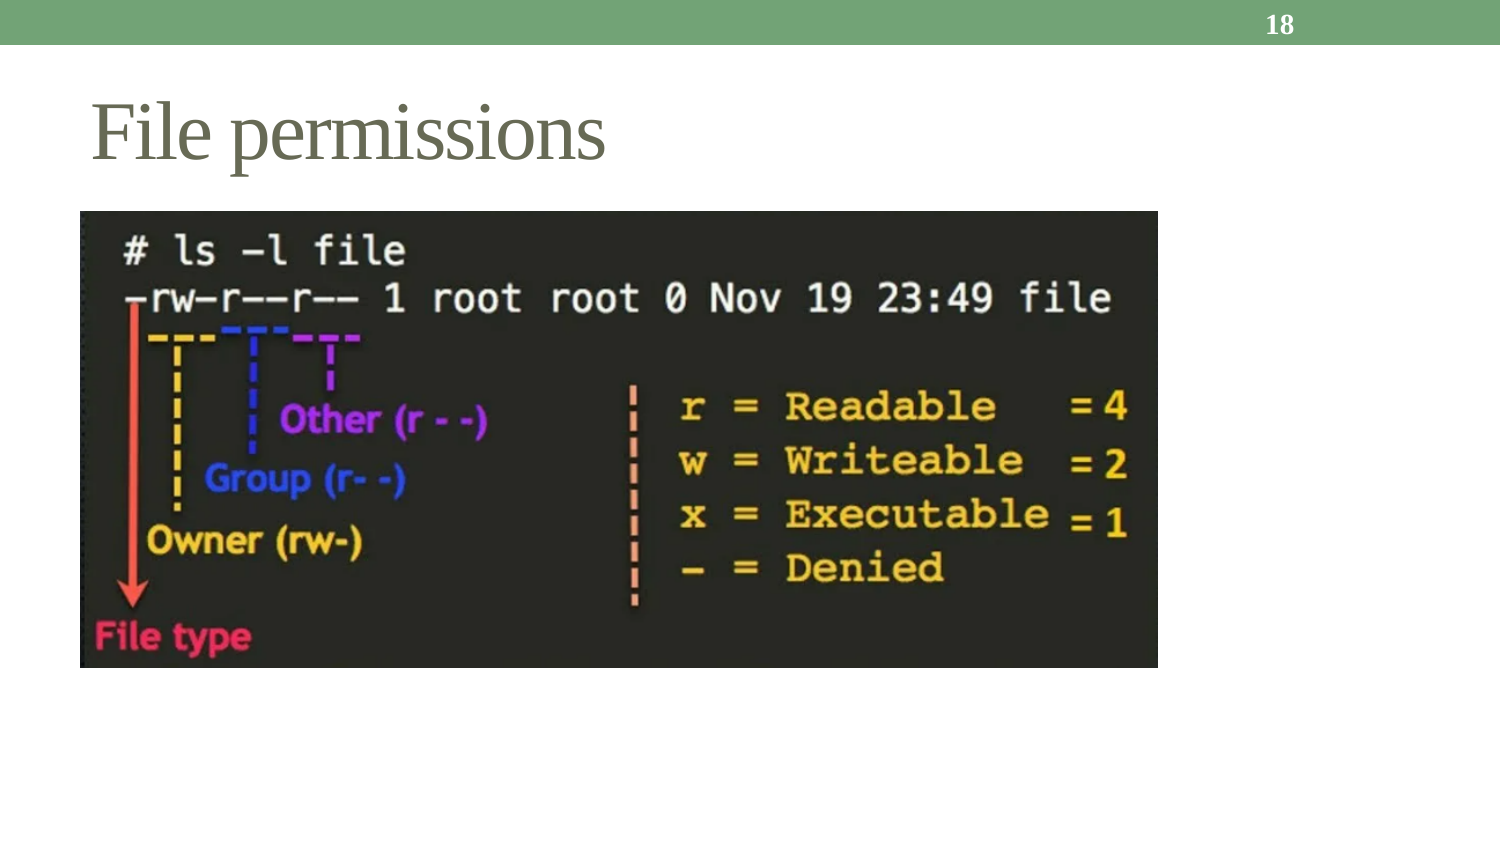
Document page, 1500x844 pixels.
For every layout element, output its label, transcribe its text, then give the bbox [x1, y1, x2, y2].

slide_number 18 [1250, 2, 1425, 43]
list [80, 211, 1158, 669]
title File permissions [75, 65, 1425, 188]
